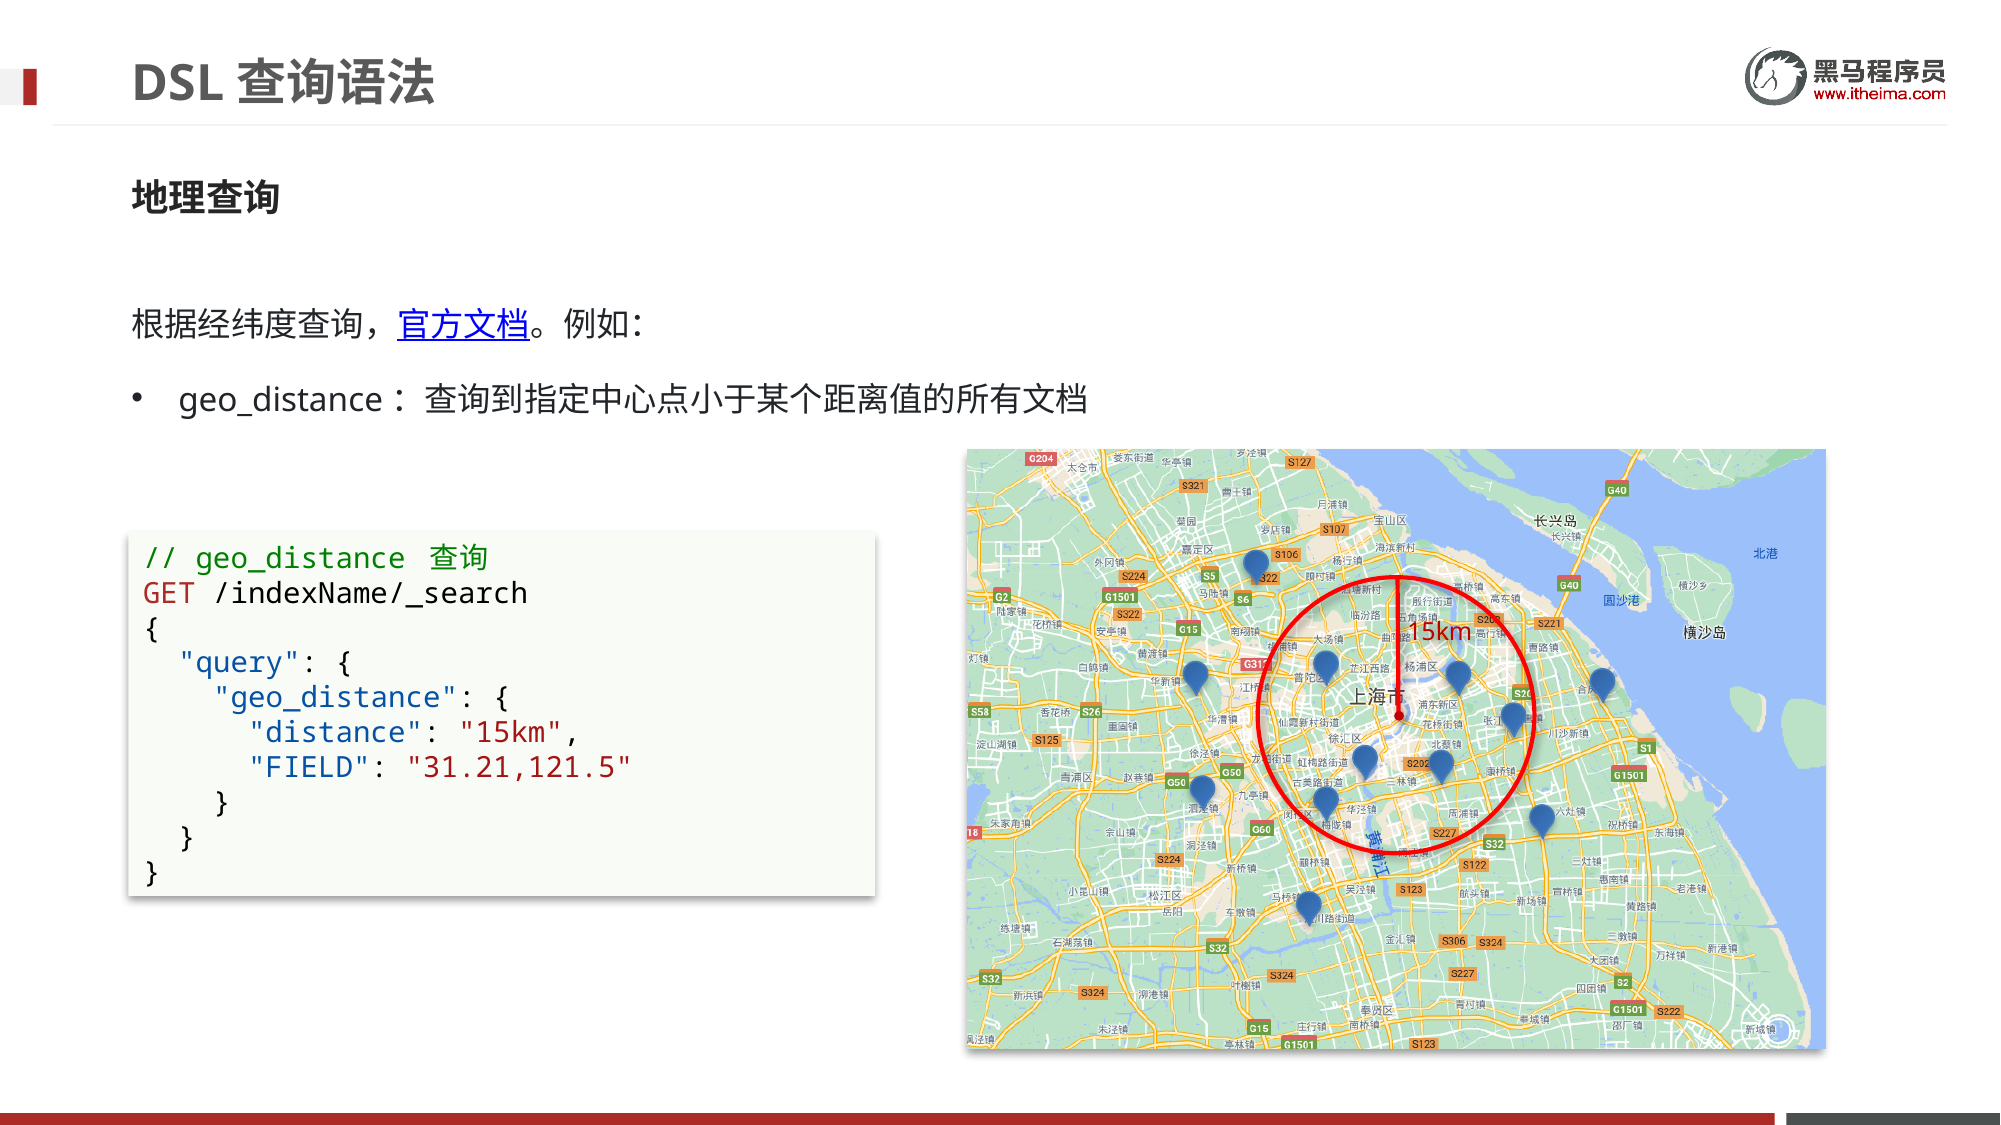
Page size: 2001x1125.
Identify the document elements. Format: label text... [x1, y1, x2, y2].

title DSL查询语法 [116, 38, 1556, 124]
picture [967, 449, 1826, 1049]
text_box // geo_distance 查询 GET /indexName/_search { "query": { "geo_distance": { "distance": "15km", "FIELD": "31.21,121.5" } } } [128, 531, 876, 896]
list 根据经纬度查询，官方文档。例如： geo_distance：查询到指定中心点小于某个距离值的所有文档 [116, 271, 1872, 563]
picture [1744, 46, 1946, 106]
list 地理查询 [116, 154, 1872, 239]
